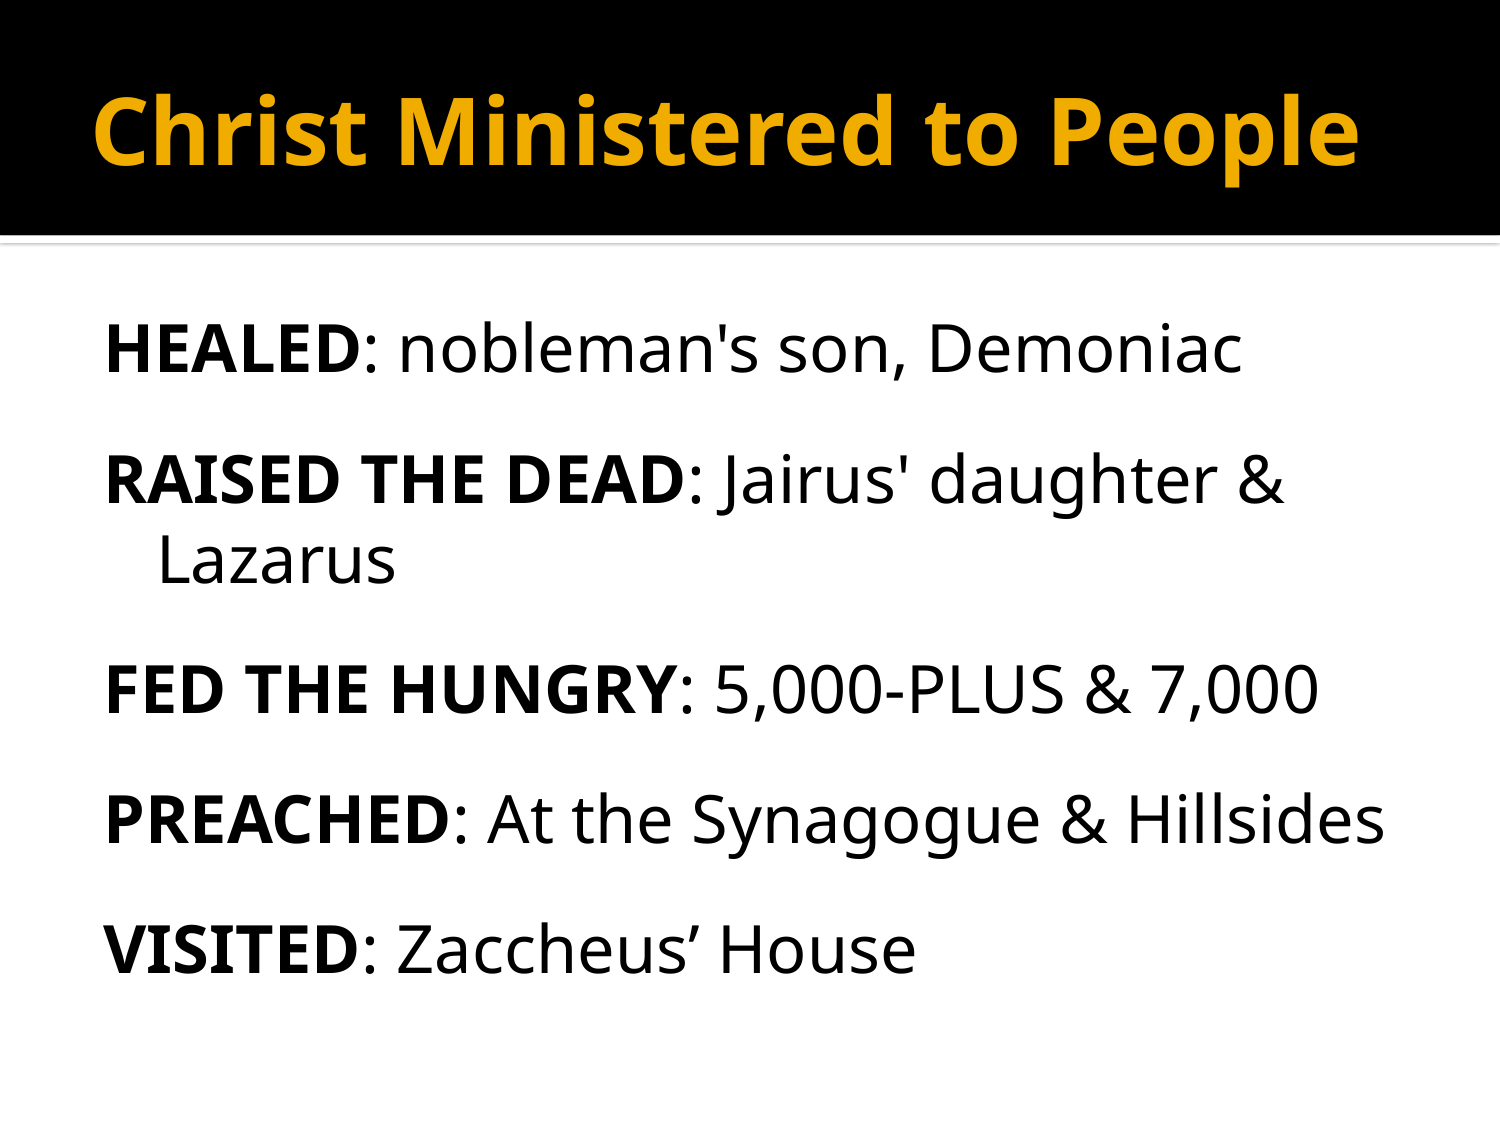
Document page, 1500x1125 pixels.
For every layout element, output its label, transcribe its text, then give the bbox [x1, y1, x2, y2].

title Christ Ministered to People [75, 25, 1425, 231]
list HEALED: nobleman's son, Demoniac RAISED THE DEAD: Jairus' daughter & Lazarus FED THE HUNGRY: 5,000-PLUS & 7,000 PREACHED: At the Synagogue & Hillsides VISITED: Zaccheus’ House [75, 291, 1425, 1050]
